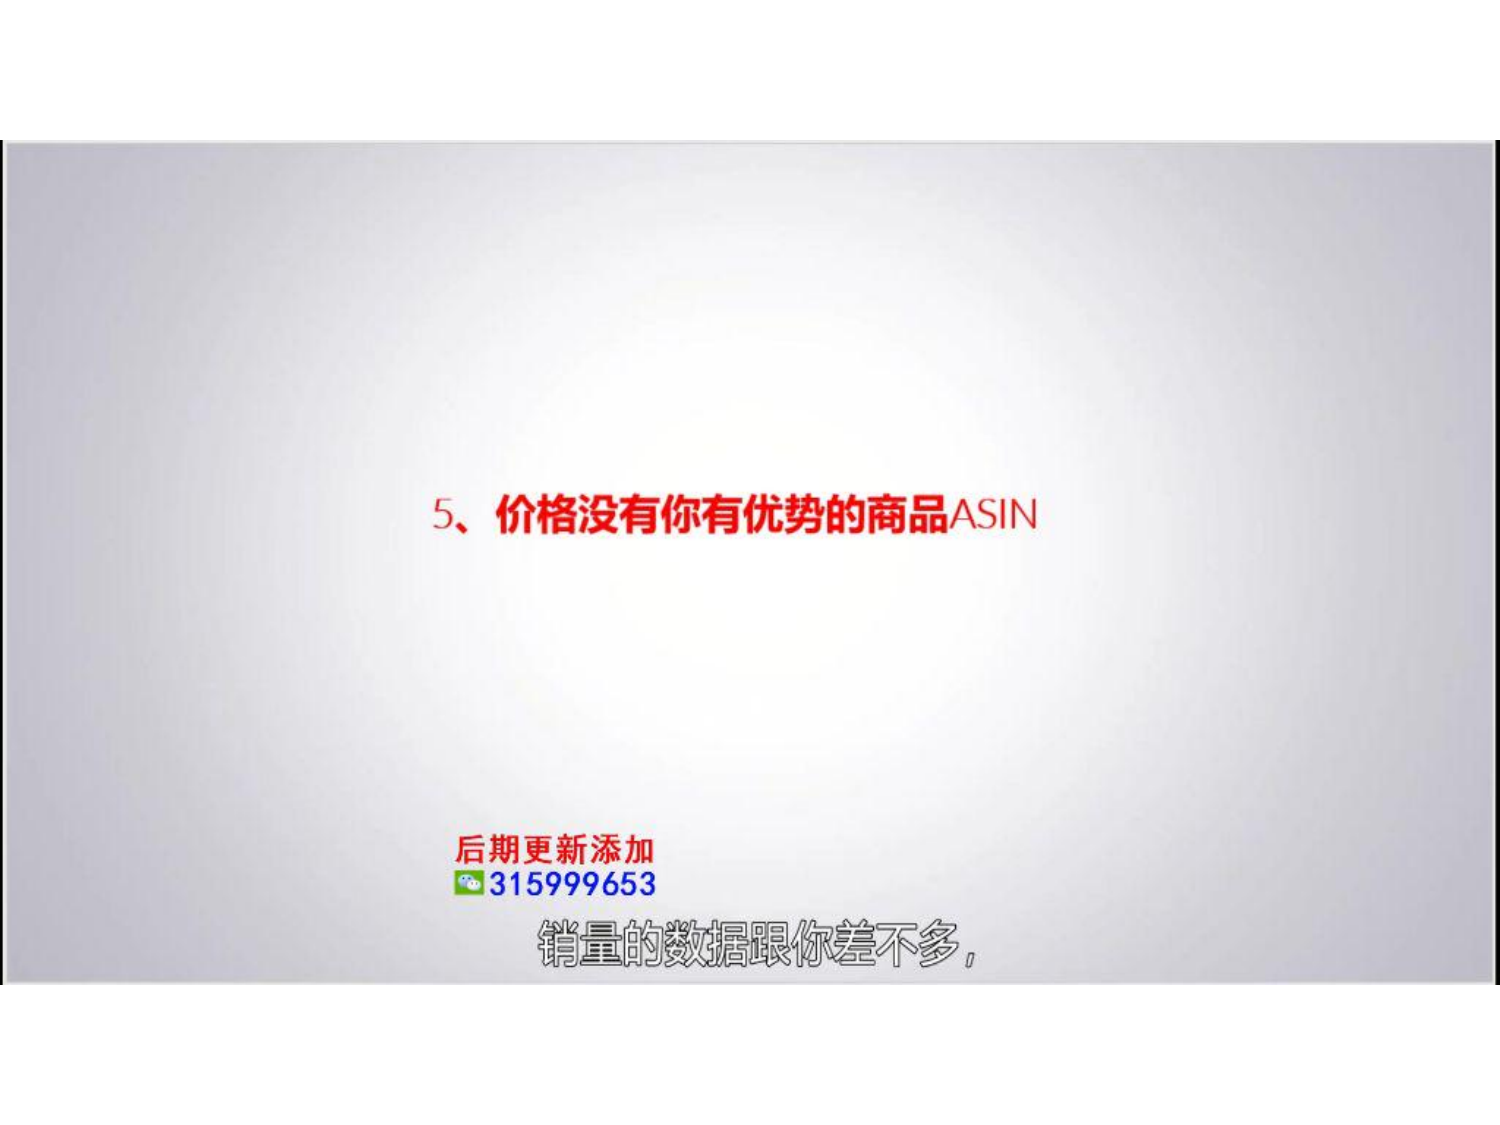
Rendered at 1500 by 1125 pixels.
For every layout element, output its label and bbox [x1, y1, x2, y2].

picture [0, 140, 1500, 985]
